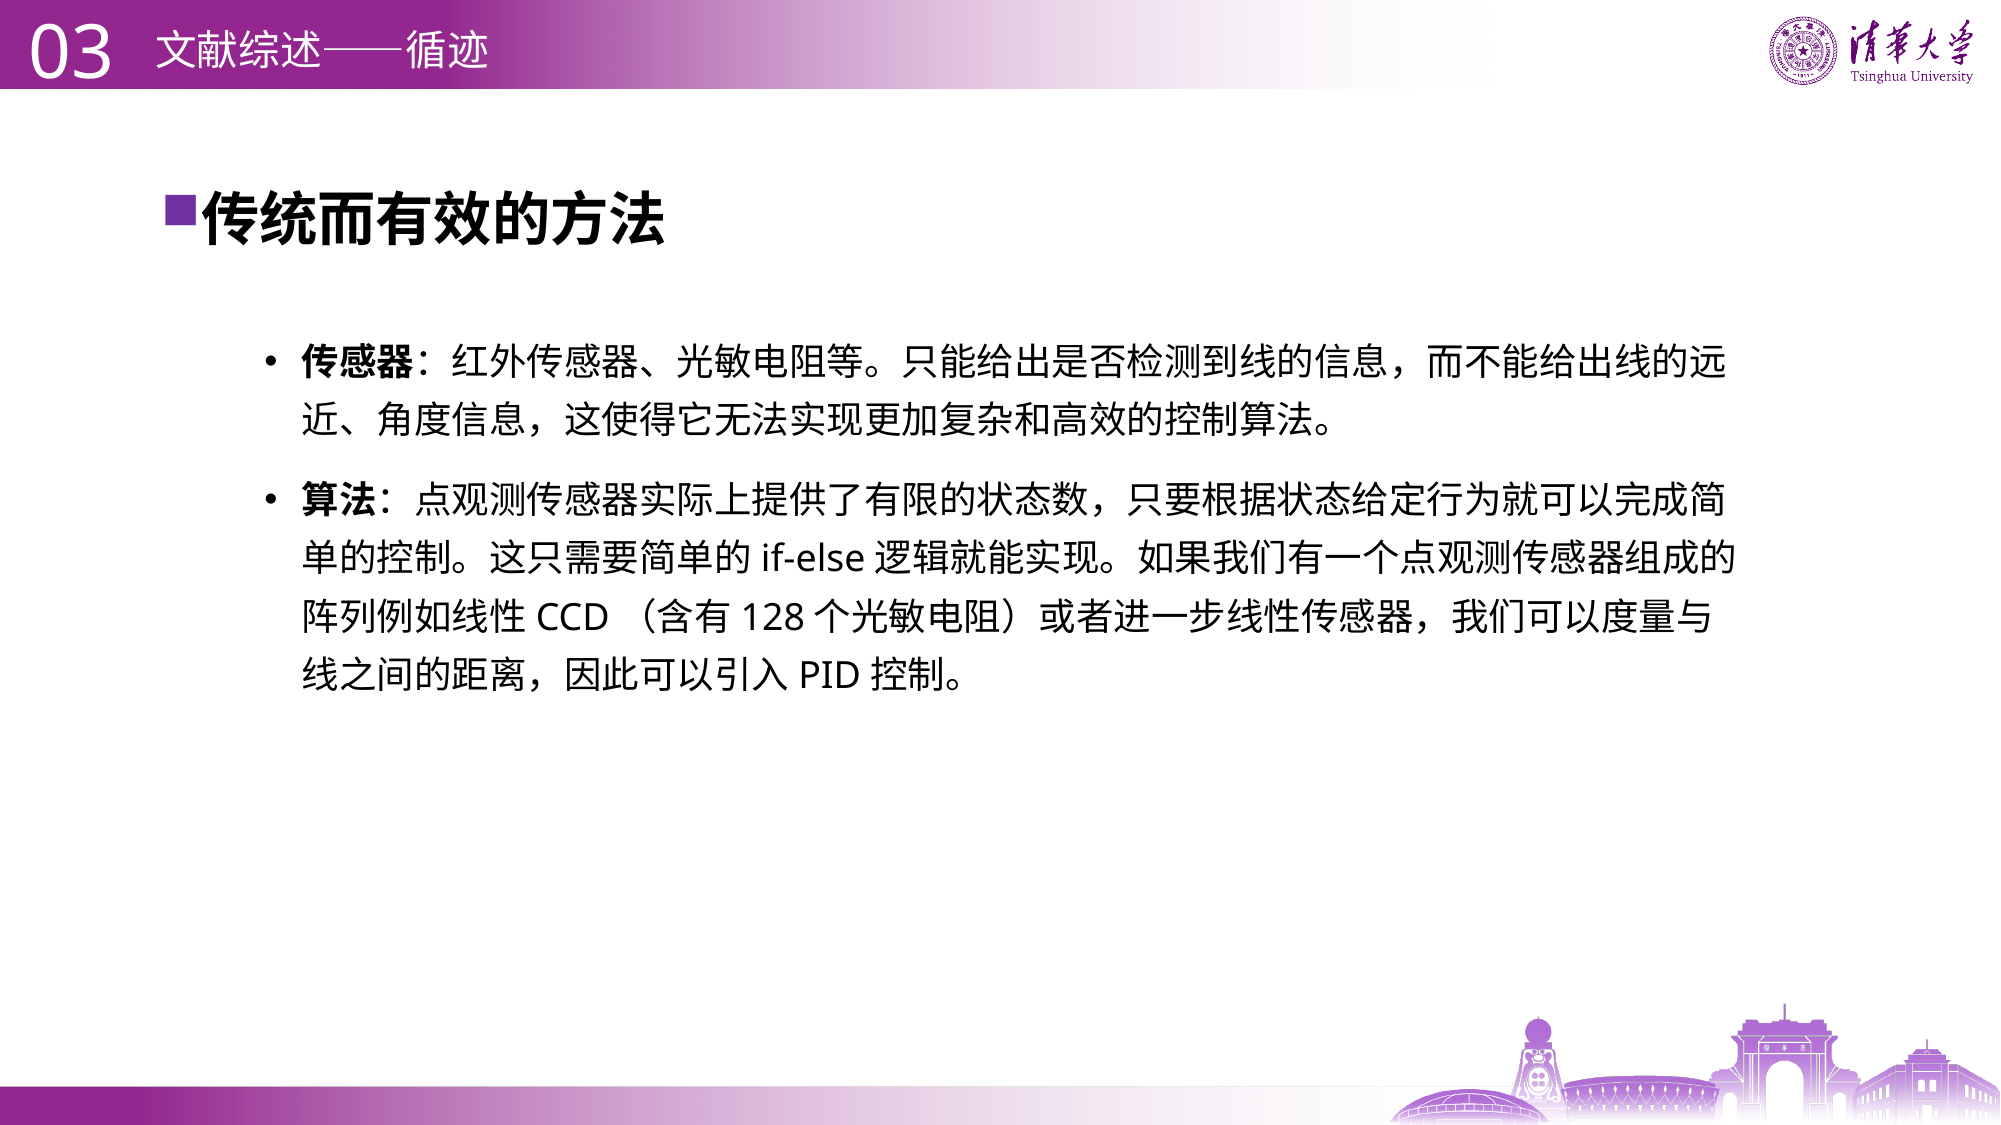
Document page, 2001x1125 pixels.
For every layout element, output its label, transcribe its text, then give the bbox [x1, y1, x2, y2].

list 传感器：红外传感器、光敏电阻等。只能给出是否检测到线的信息，而不能给出线的远近、角度信息，这使得它无法实现更加复杂和高效的控制算法。 算法：点观测传感器实际上提供了有限的状态数，只要根据状态给定行为就可以完成简单的控制。这只需要简单的if-else逻辑就能实现。如果我们有一个点观测传感器组成的阵列例如线性CCD（含有128个光敏电阻）或者进一步线性传感器，我们可以度量与线之间的距离，因此可以引入PID控制。 [247, 324, 1753, 979]
title 文献综述——循迹 [153, 7, 1720, 97]
picture [0, 0, 2000, 1125]
list 传统而有效的方法 [144, 160, 971, 261]
list 03 [11, 0, 153, 105]
